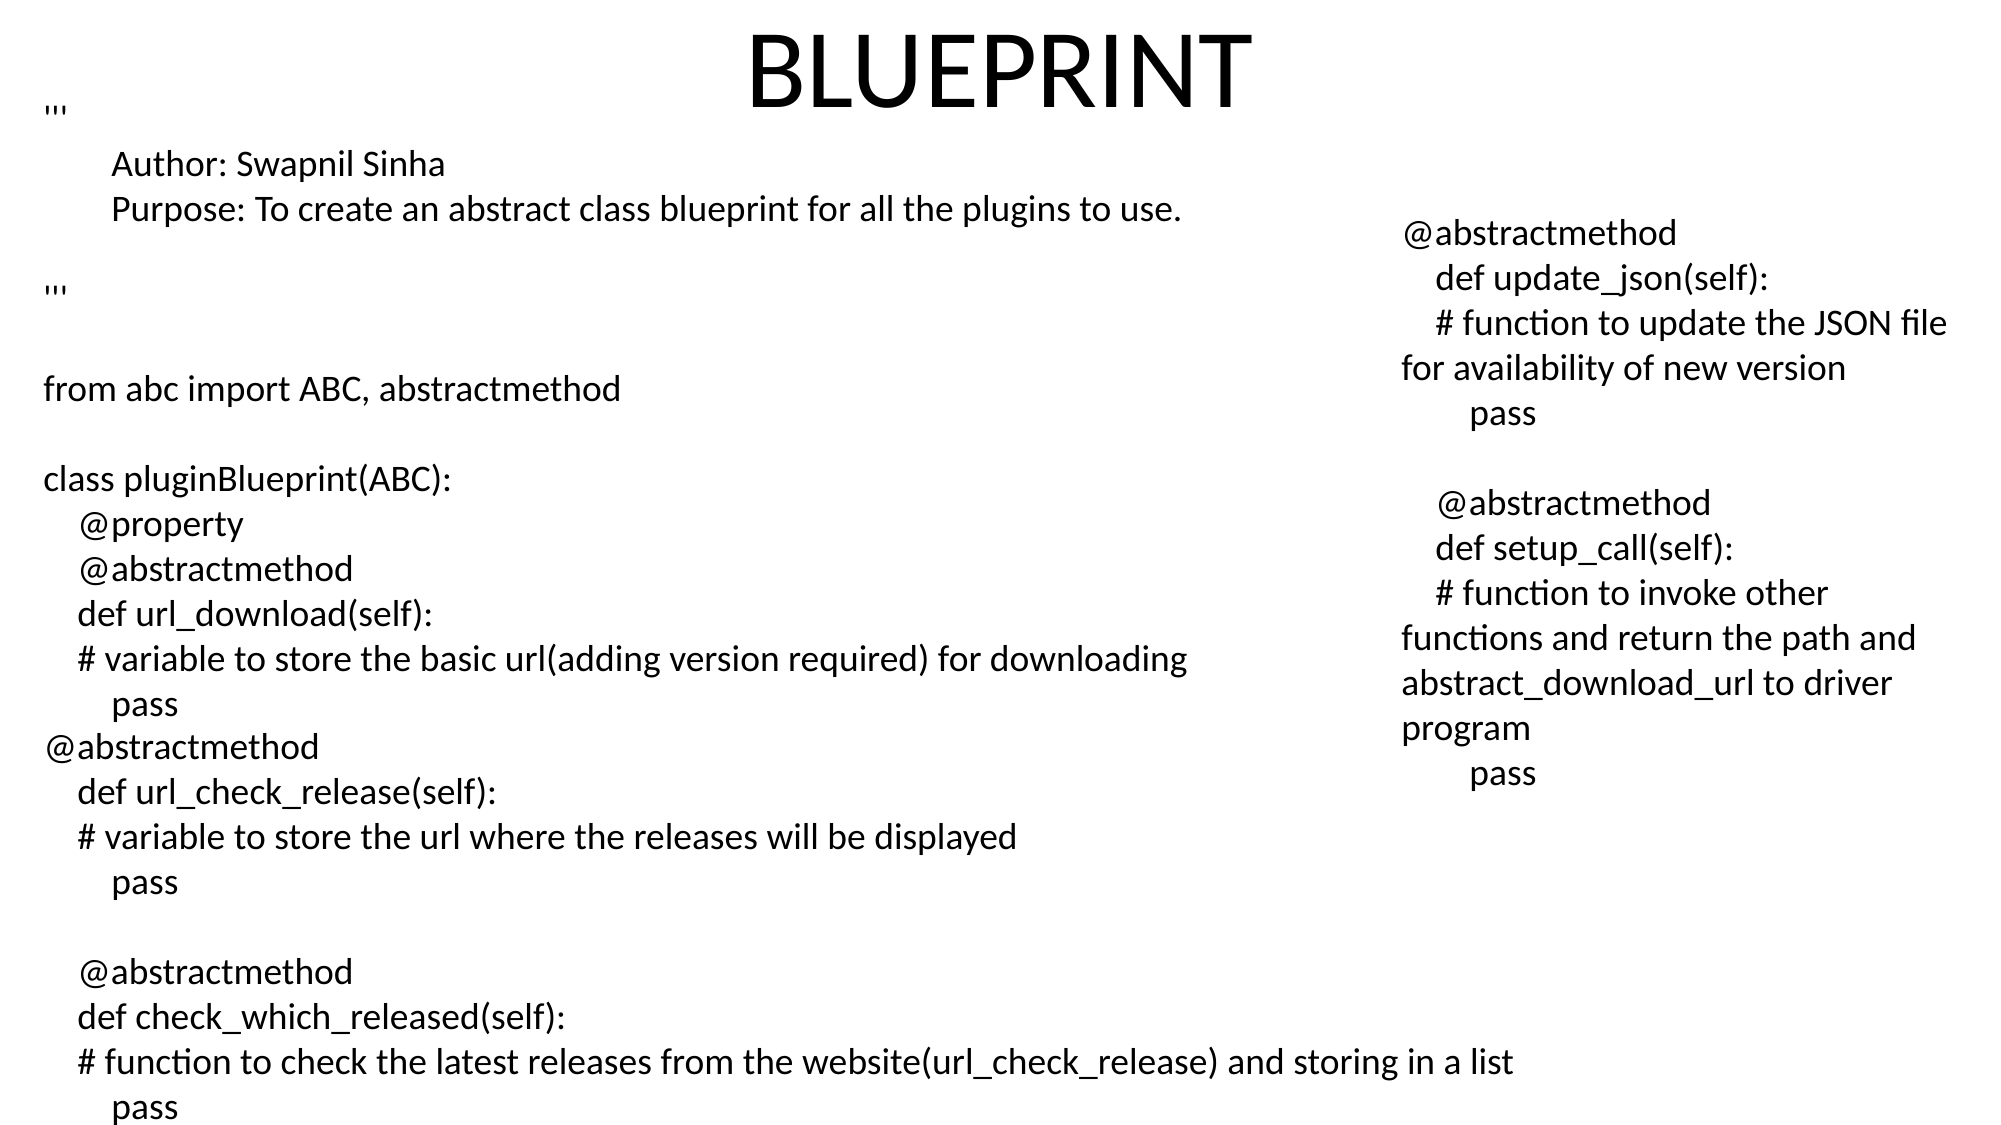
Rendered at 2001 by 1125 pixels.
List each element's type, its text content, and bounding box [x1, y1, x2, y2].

text_box BLUEPRINT [730, 0, 1269, 86]
text_box @abstractmethod def update_json(self): # function to update the JSON file for availability of new version pass @abstractmethod def setup_call(self): # function to invoke other functions and return the path and abstract_download_url to driver program pass [1386, 200, 1989, 801]
text_box @abstractmethod def url_check_release(self): # variable to store the url where the releases will be displayed pass @abstractmethod def check_which_released(self): # function to check the latest releases from the website(url_check_release) and storing in a list pass [28, 714, 1553, 1125]
text_box ''' Author: Swapnil Sinha Purpose: To create an abstract class blueprint for all the plugins to use. ''' from abc import ABC, abstractmethod class pluginBlueprint(ABC): @property @abstractmethod def url_download(self): # variable to store the basic url(adding version required) for downloading pass [28, 86, 2000, 731]
